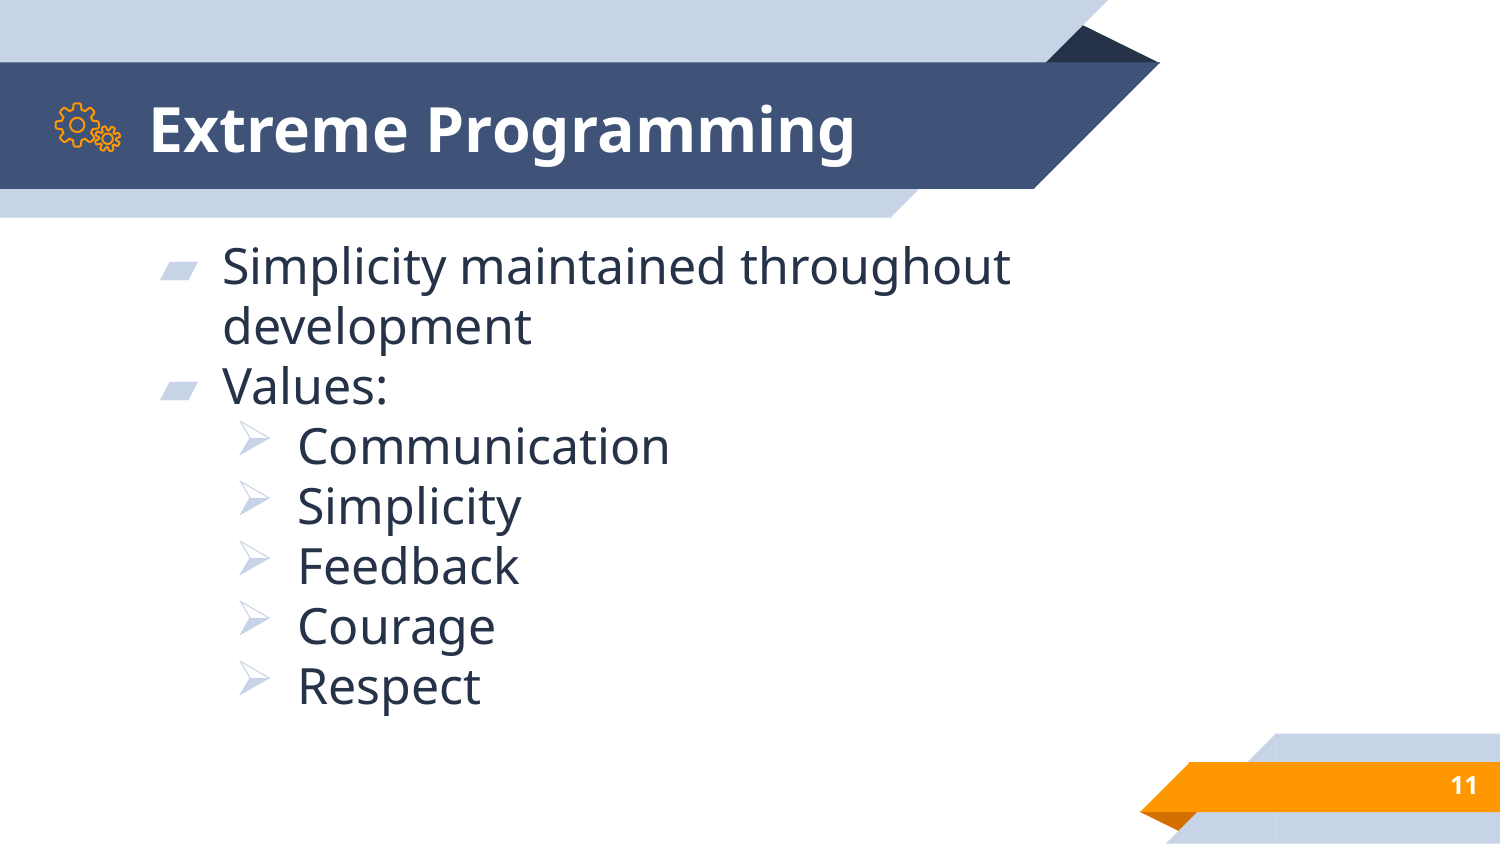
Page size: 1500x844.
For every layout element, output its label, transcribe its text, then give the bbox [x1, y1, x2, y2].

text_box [55, 103, 121, 152]
text_box Simplicity maintained throughout development Values: Communication Simplicity Feedback Courage Respect [132, 251, 1281, 699]
slide_number 11 [1249, 760, 1494, 813]
title Extreme Programming [133, 64, 1035, 190]
